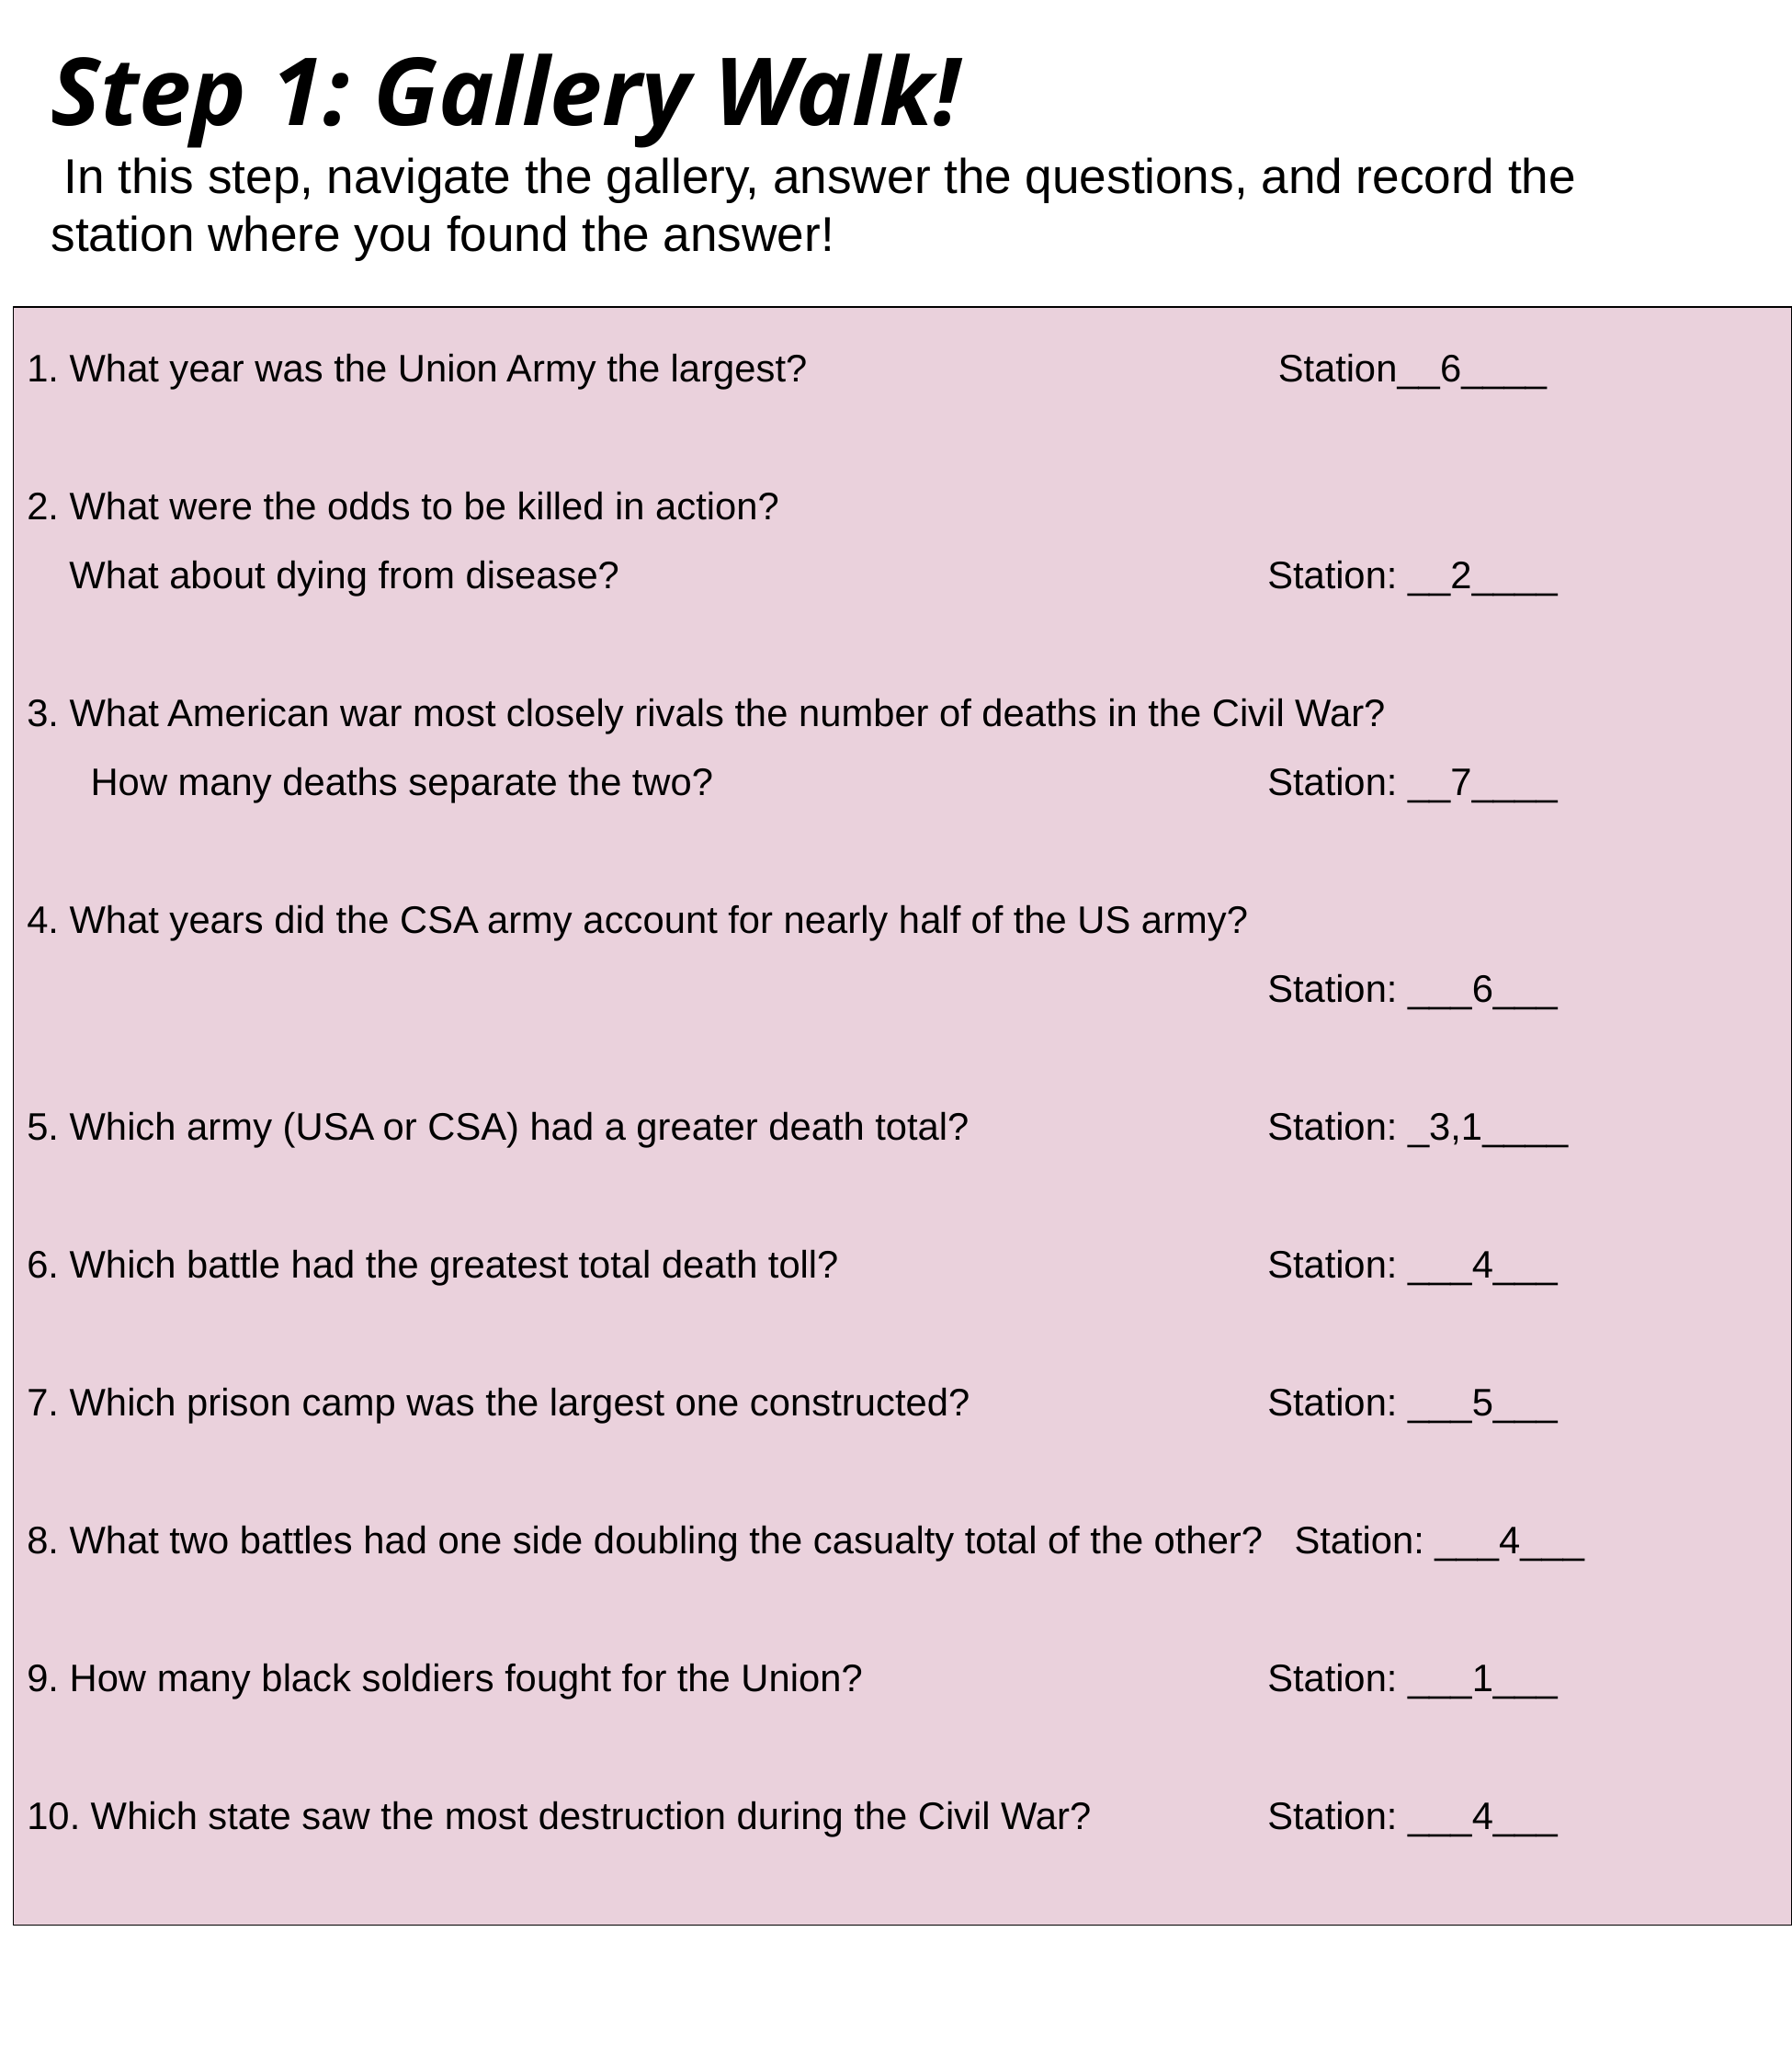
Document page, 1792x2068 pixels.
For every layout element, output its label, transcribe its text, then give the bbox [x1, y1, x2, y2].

text_box 1. What year was the Union Army the largest? Station__6____ 2. What were the odds to be killed in action? What about dying from disease? Station: __2____ 3. What American war most closely rivals the number of deaths in the Civil War? How many deaths separate the two? Station: __7____ 4. What years did the CSA army account for nearly half of the US army? Station: ___6___ 5. Which army (USA or CSA) had a greater death total? Station: _3,1____ 6. Which battle had the greatest total death toll? Station: ___4___ 7. Which prison camp was the largest one constructed? Station: ___5___ 8. What two battles had one side doubling the casualty total of the other? Station: ___4___ 9. How many black soldiers fought for the Union? Station: ___1___ 10. Which state saw the most destruction during the Civil War? Station: ___4___ [13, 306, 1792, 1926]
title Step 1: Gallery Walk! In this step, navigate the gallery, answer the questions, and record the station where you found the answer! [26, 7, 1758, 306]
